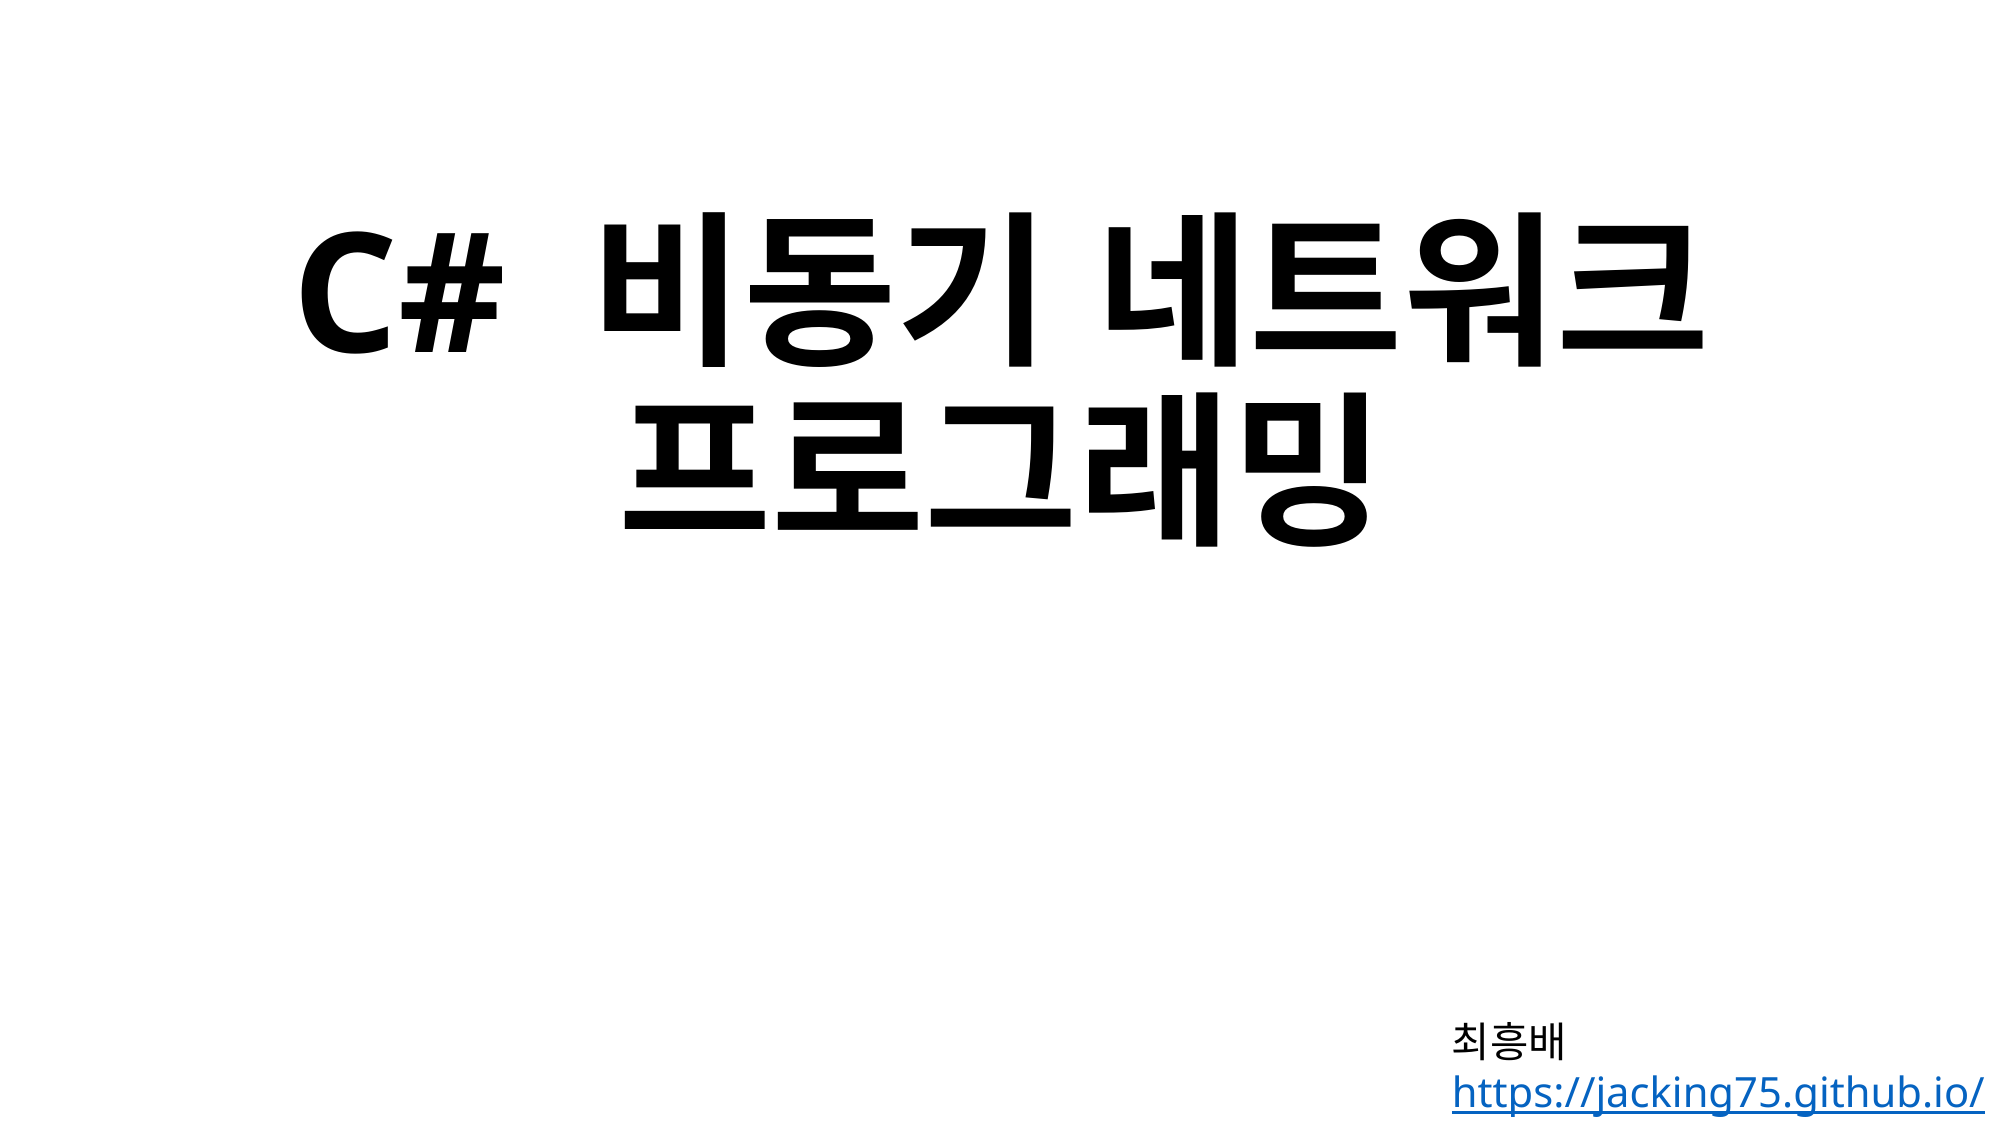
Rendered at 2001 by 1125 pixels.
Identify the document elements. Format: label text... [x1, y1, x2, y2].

text_box 최흥배 https://jacking75.github.io/ [1437, 1008, 2000, 1125]
title C# 비동기 네트워크 프로그래밍 [205, 153, 1799, 576]
